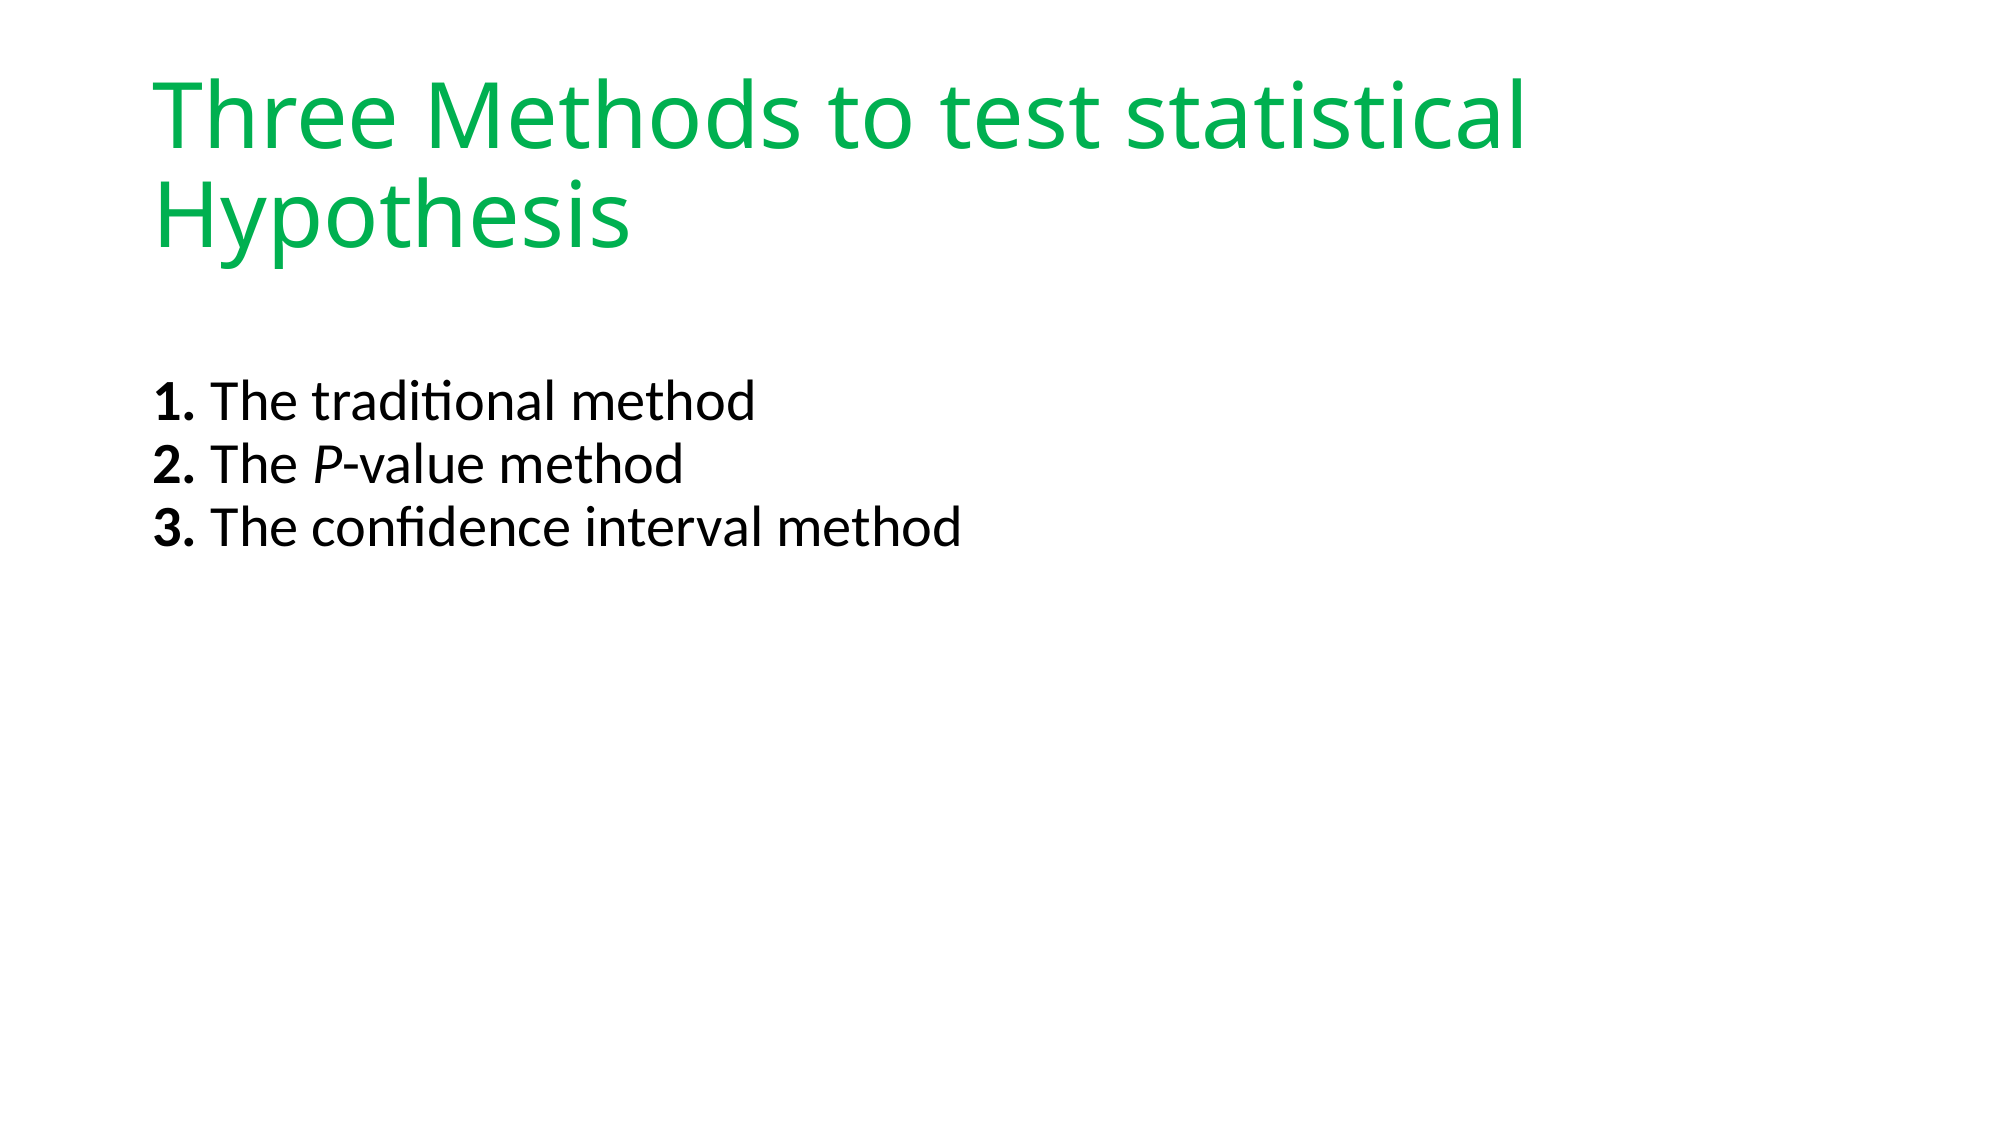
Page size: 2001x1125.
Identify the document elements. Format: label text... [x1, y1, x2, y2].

list 1. The traditional method 2. The P-value method 3. The confidence interval method [137, 299, 1863, 1014]
title Three Methods to test statistical Hypothesis [137, 59, 1863, 278]
